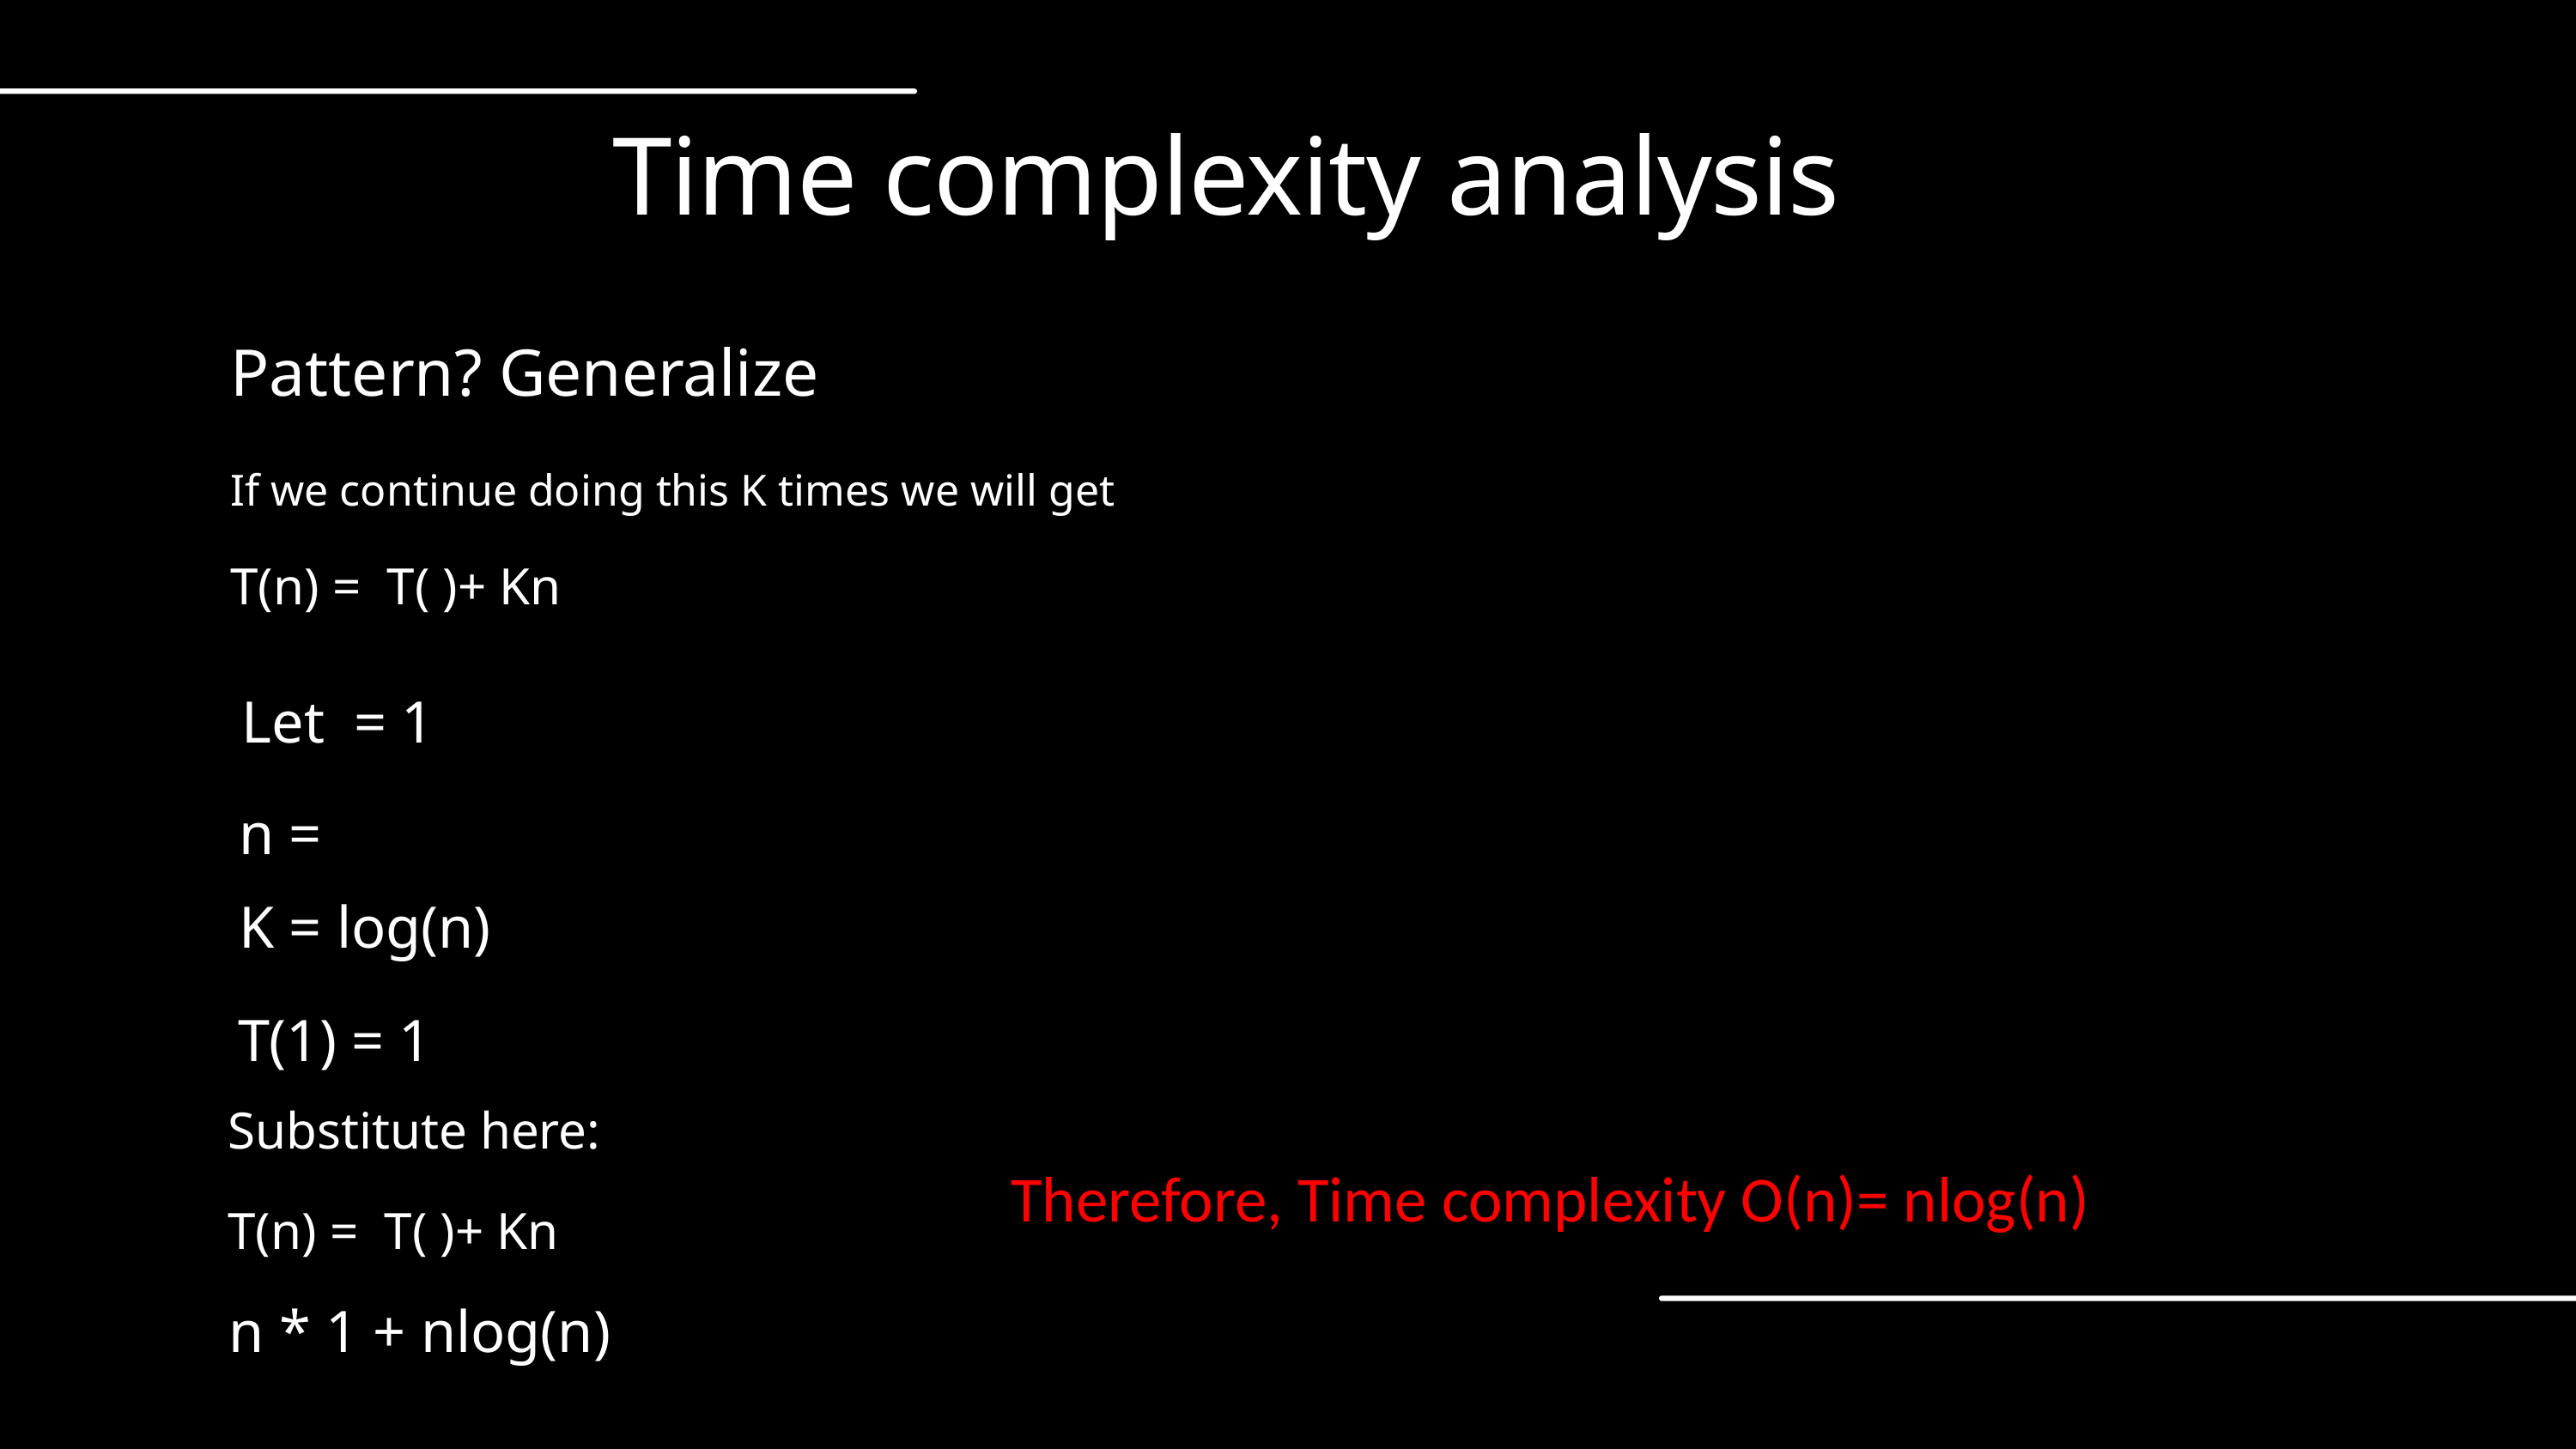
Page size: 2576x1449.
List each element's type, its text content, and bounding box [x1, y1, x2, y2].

text_box K = log(n) [226, 884, 580, 997]
text_box Pattern? Generalize [217, 325, 927, 455]
text_box T(1) = 1 [225, 997, 612, 1079]
text_box Time complexity analysis [612, 129, 2001, 237]
text_box n * 1 + nlog(n) [228, 1313, 1255, 1364]
text_box Therefore, Time complexity O(n)= nlog(n) [998, 1151, 2168, 1242]
